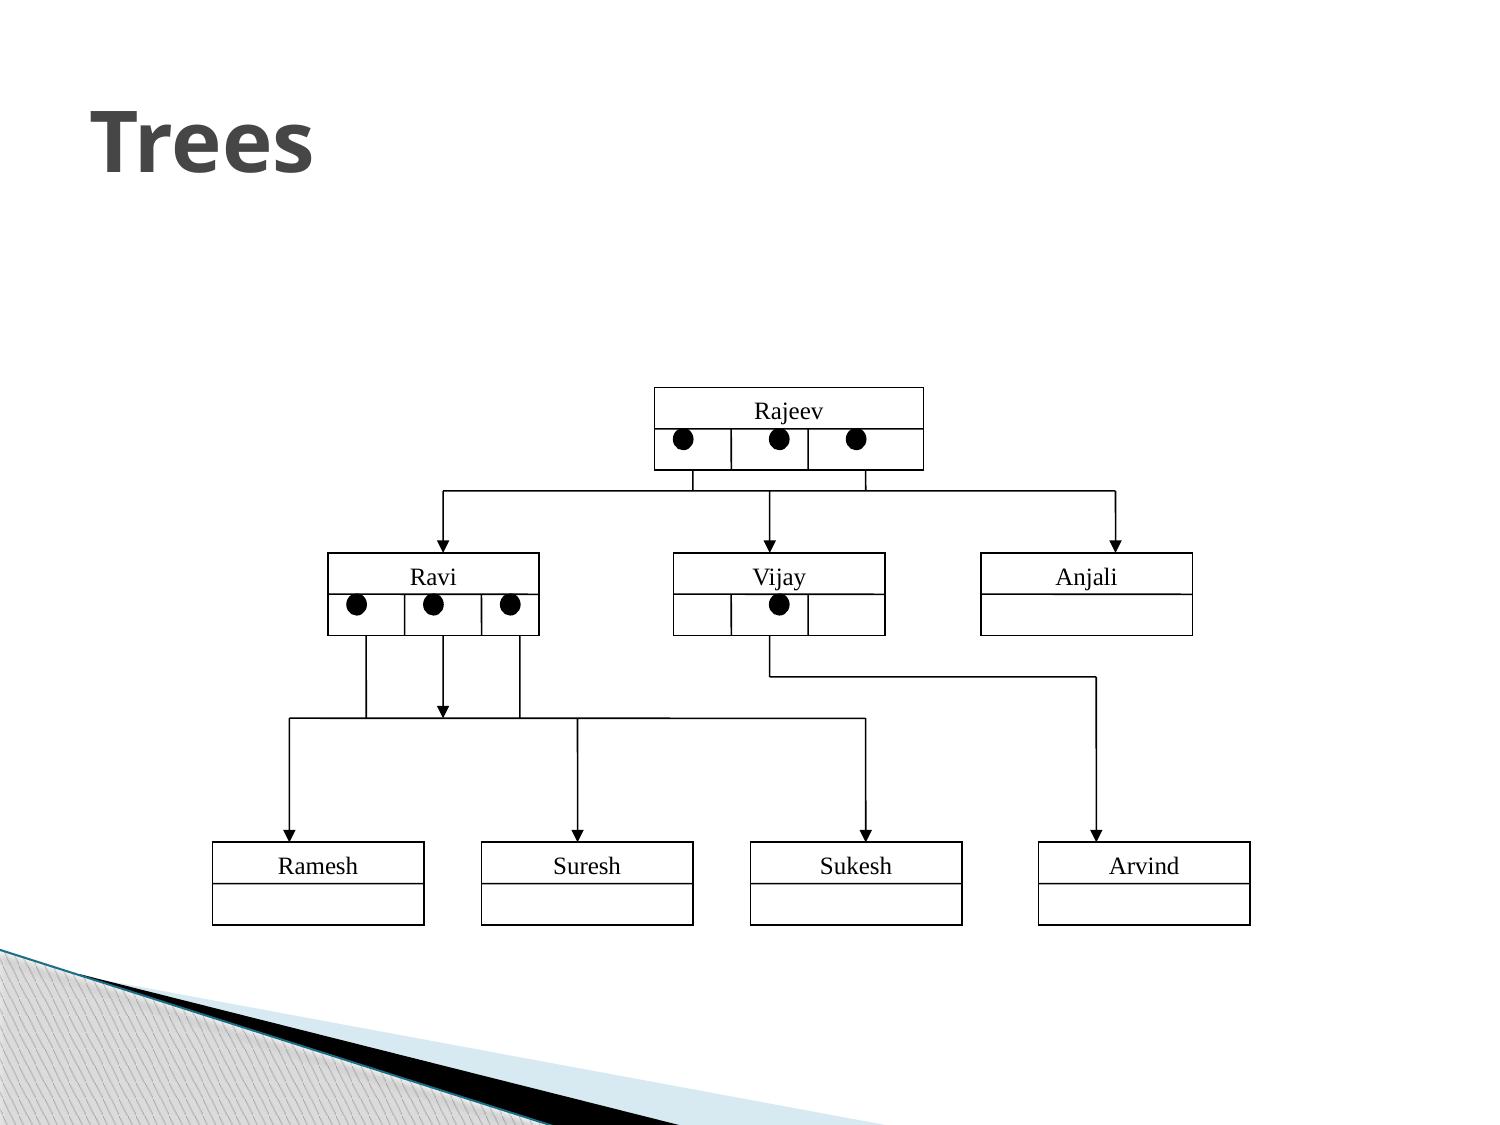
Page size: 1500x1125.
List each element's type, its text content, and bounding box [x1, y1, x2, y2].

title Trees [75, 45, 1425, 233]
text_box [212, 387, 1251, 926]
